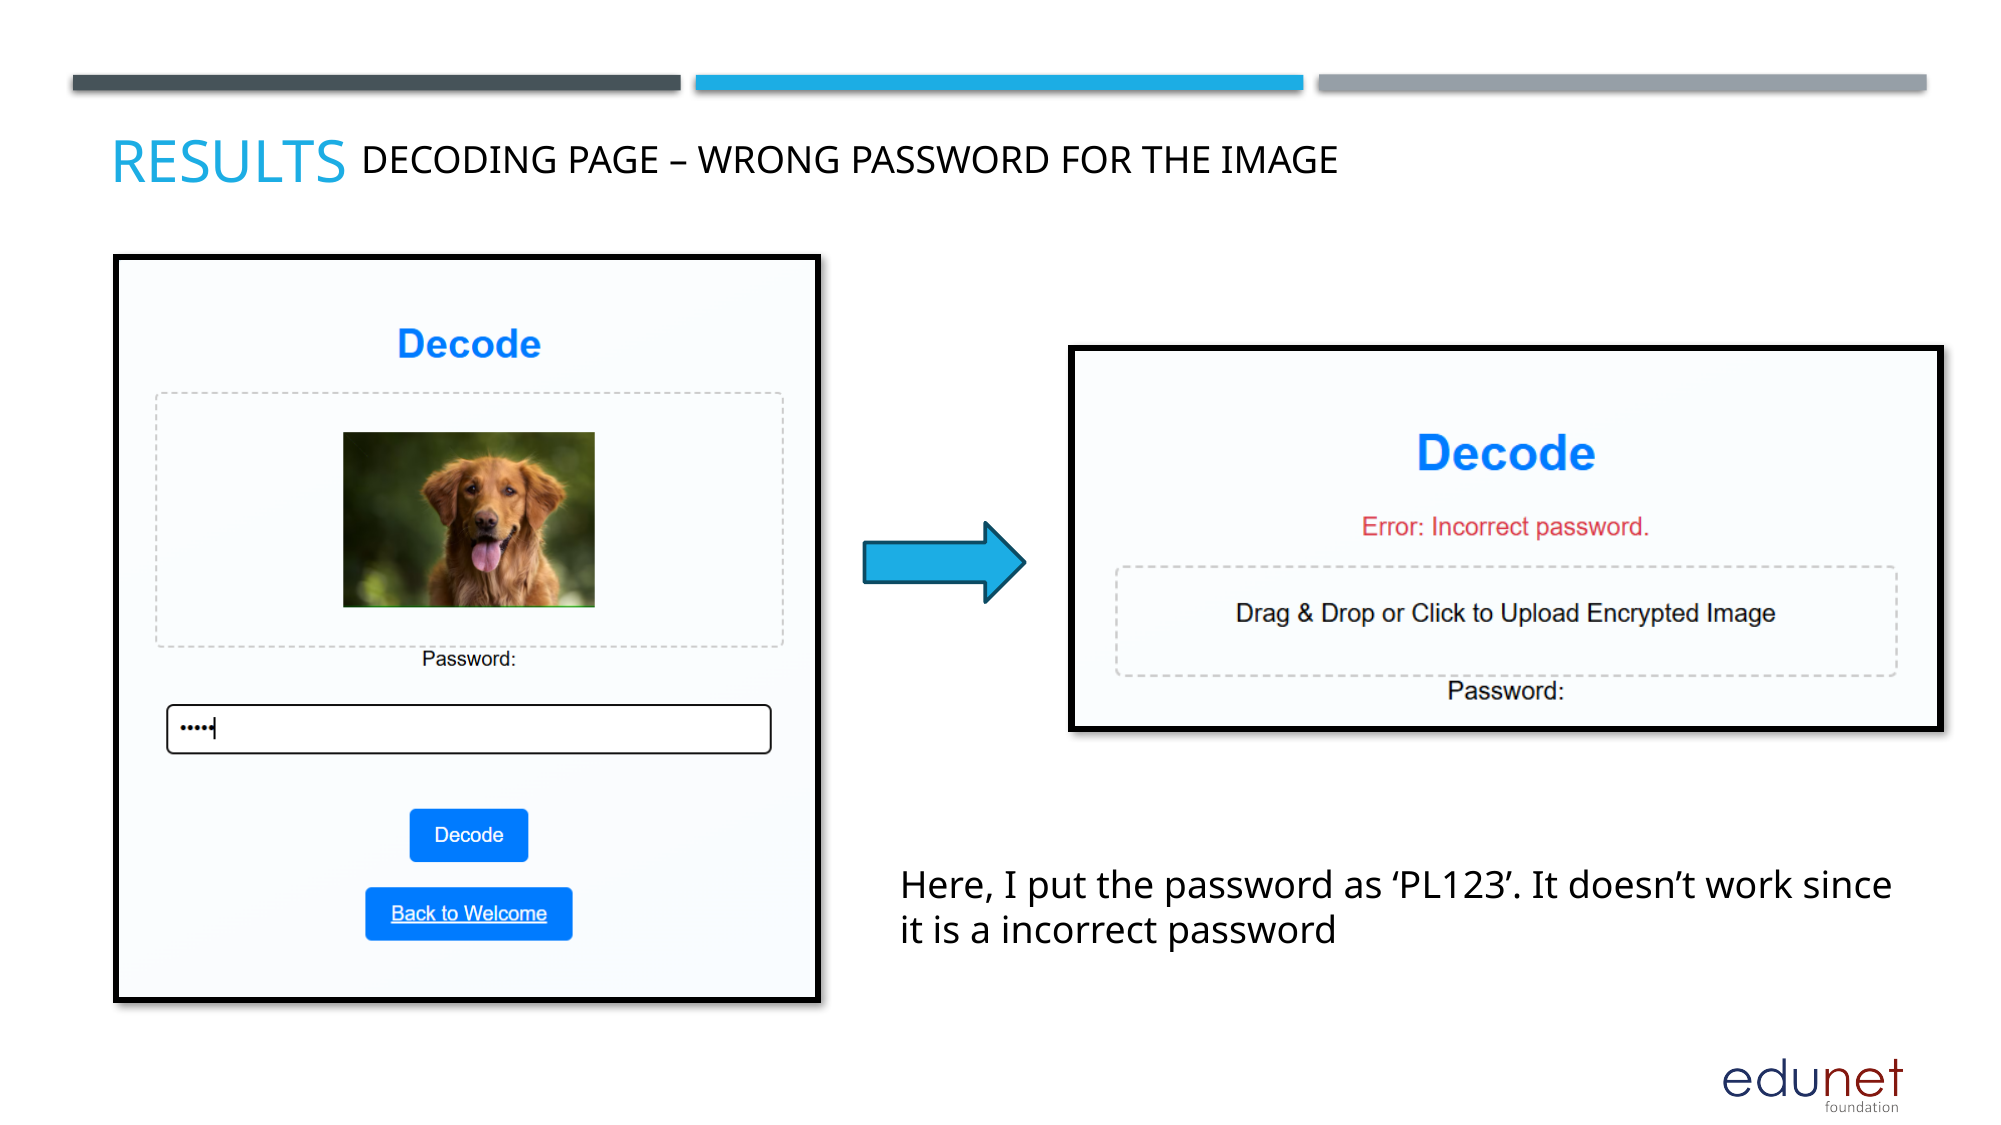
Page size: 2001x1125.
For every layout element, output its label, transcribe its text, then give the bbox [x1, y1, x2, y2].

picture [1719, 1056, 1905, 1116]
text_box DECODING PAGE – WRONG PASSWORD FOR THE IMAGE [346, 128, 1355, 189]
picture [1074, 350, 1938, 727]
text_box Here, I put the password as ‘PL123’. It doesn’t work since it is a incorrect password [884, 853, 1919, 958]
title Results [95, 115, 1905, 203]
picture [118, 259, 816, 998]
text_box [862, 521, 1027, 604]
